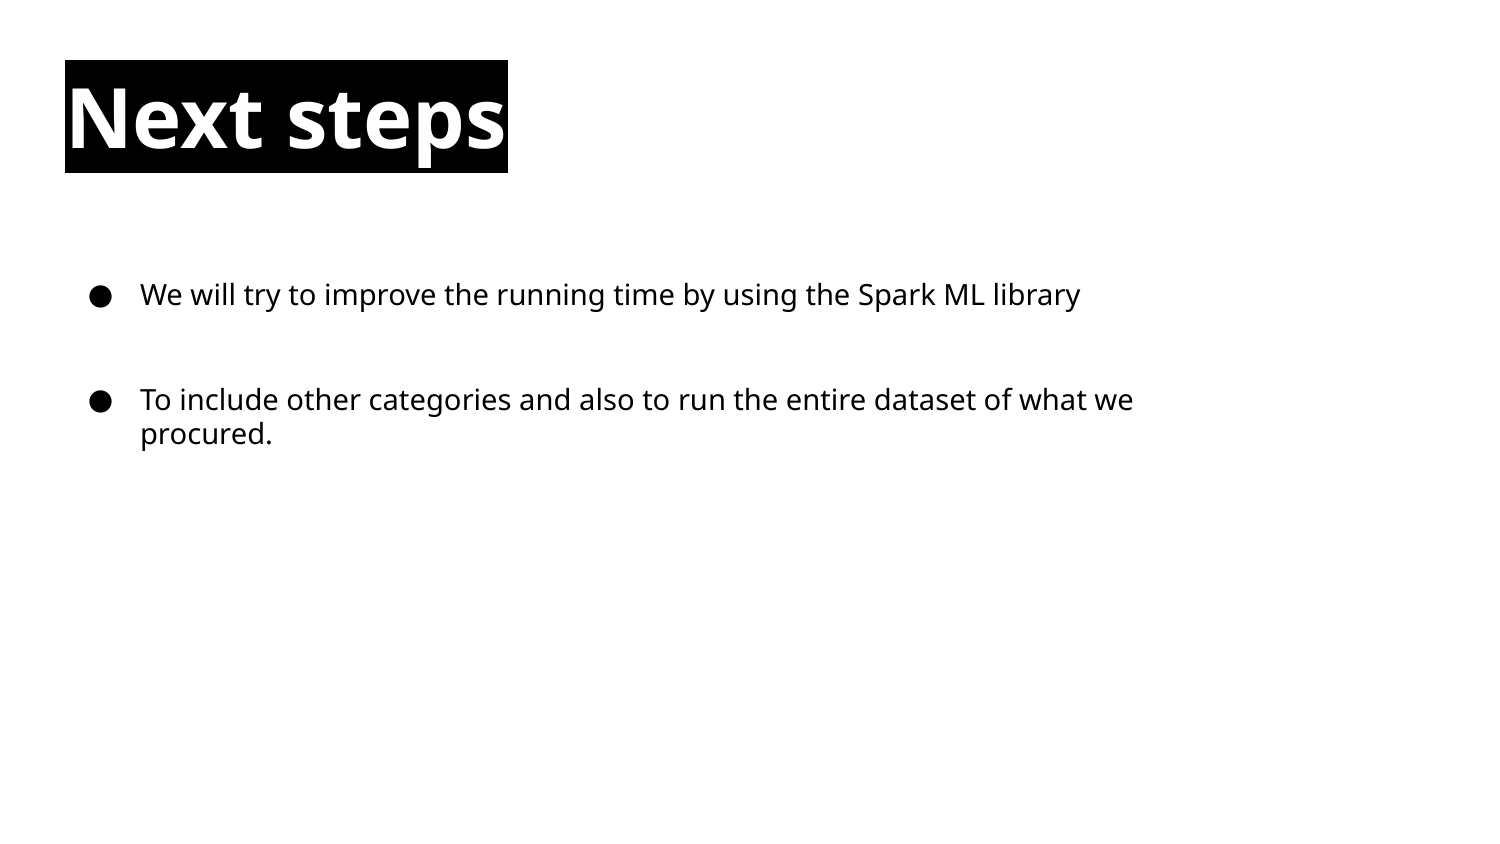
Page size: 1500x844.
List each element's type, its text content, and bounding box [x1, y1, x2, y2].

text_box We will try to improve the running time by using the Spark ML library To include other categories and also to run the entire dataset of what we procured. [50, 190, 1253, 760]
title Next steps [50, 50, 1451, 174]
